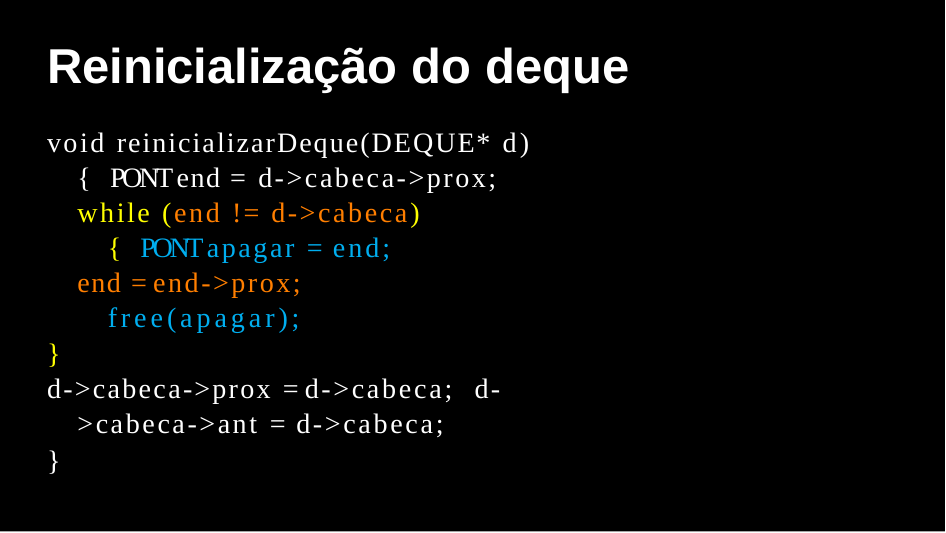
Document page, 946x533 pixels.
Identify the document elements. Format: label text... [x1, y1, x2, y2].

text_box } [45, 447, 65, 477]
title Reinicialização do deque [45, 31, 633, 123]
text_box void reinicializarDeque(DEQUE* d) { PONT end = d->cabeca->prox; while (end != d->cabeca) { PONT apagar = end; end = end->prox; free(apagar); } d->cabeca->prox = d->cabeca; d->cabeca->ant = d->cabeca; [45, 121, 581, 439]
